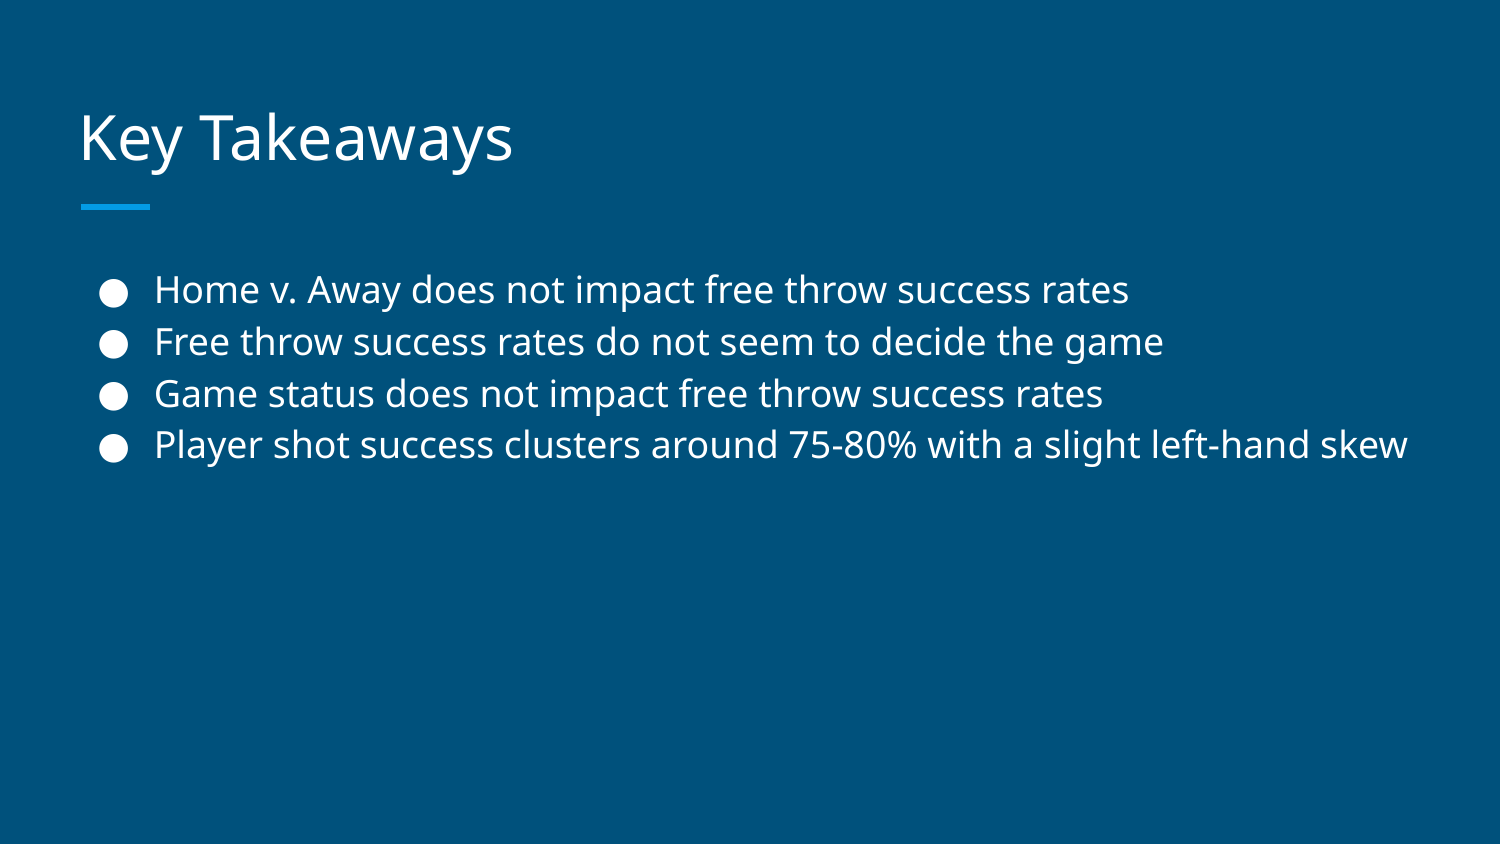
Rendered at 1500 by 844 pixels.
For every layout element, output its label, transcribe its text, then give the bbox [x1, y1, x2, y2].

title Key Takeaways [63, 75, 1437, 188]
list Home v. Away does not impact free throw success rates Free throw success rates do not seem to decide the game Game status does not impact free throw success rates Player shot success clusters around 75-80% with a slight left-hand skew [63, 244, 1437, 750]
